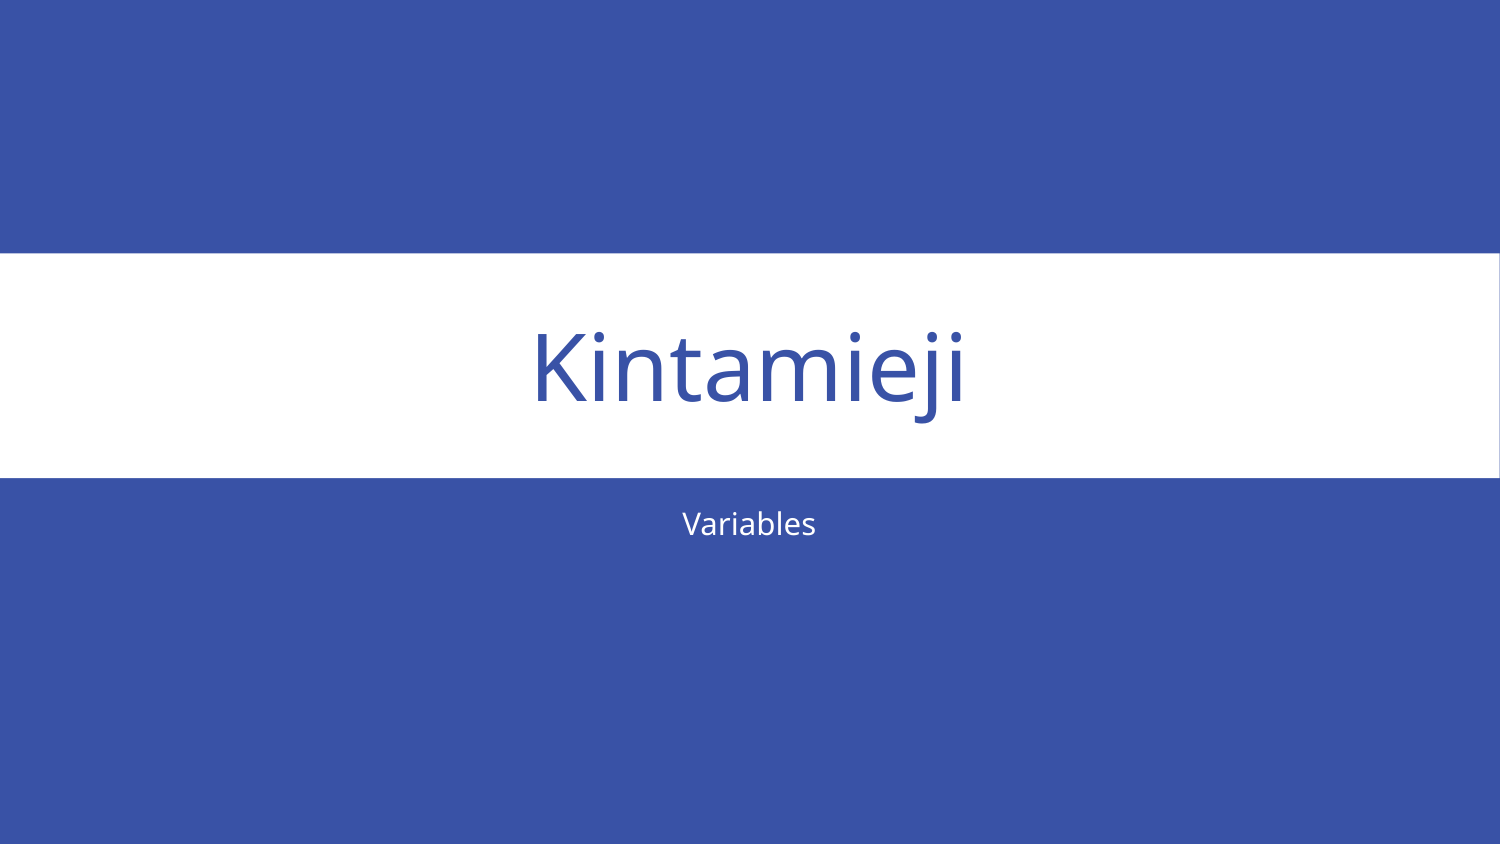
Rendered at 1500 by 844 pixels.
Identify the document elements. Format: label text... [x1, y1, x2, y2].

list Variables [102, 493, 1397, 638]
title Kintamieji [102, 271, 1397, 478]
